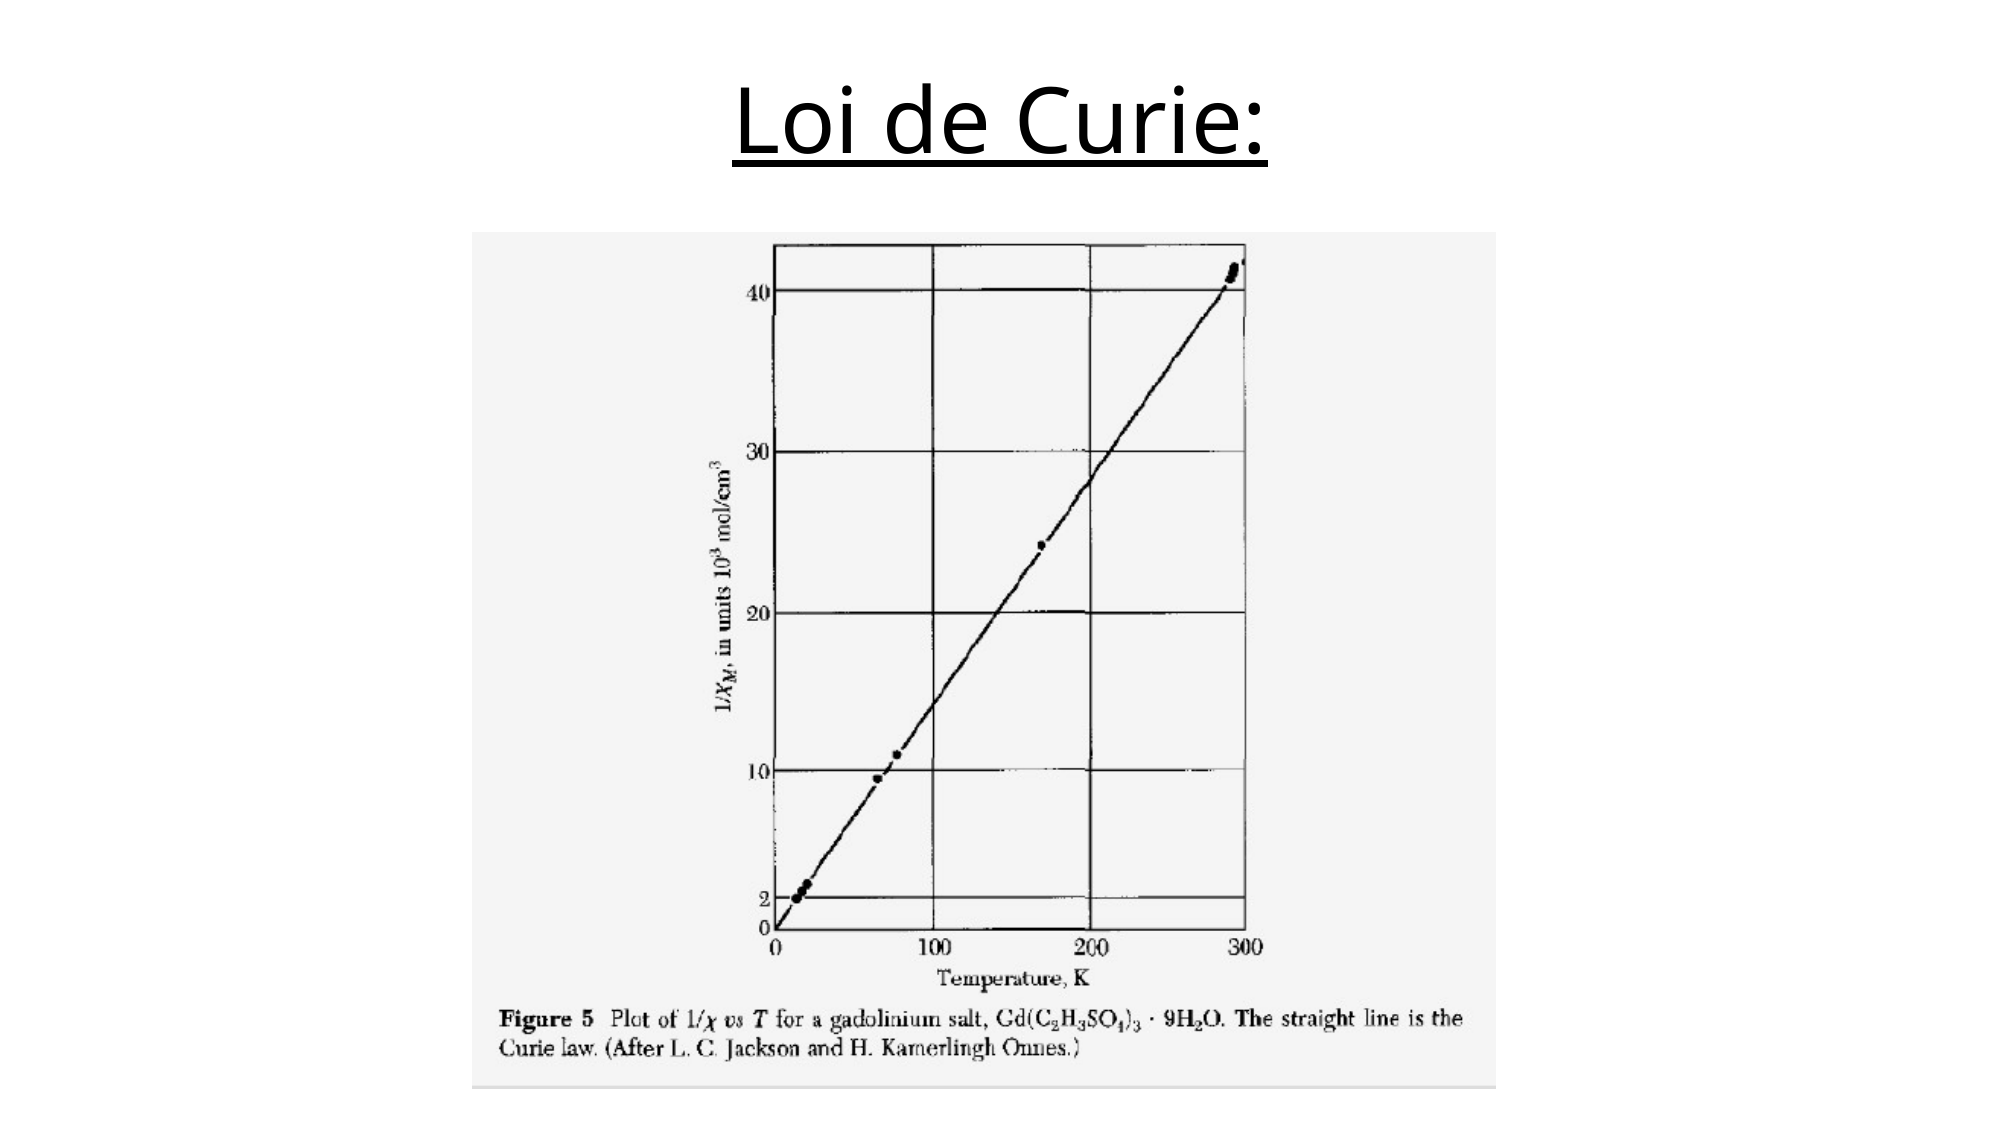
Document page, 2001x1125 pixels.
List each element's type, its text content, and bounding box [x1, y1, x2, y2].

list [472, 232, 1496, 1089]
title Loi de Curie: [137, 14, 1863, 233]
